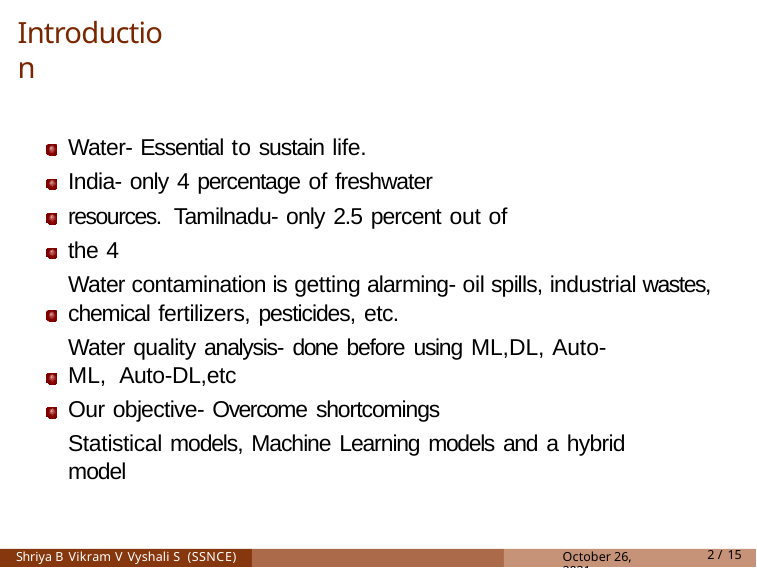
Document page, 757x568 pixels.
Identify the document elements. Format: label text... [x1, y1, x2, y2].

picture [45, 373, 58, 385]
picture [45, 213, 58, 225]
title Introduction [15, 11, 169, 110]
picture [45, 407, 58, 419]
picture [45, 144, 58, 156]
text_box Water- Essential to sustain life. India- only 4 percentage of freshwater resources. Tamilnadu- only 2.5 percent out of the 4 Water contamination is getting alarming- oil spills, industrial wastes, chemical fertilizers, pesticides, etc. Water quality analysis- done before using ML,DL, Auto-ML, Auto-DL,etc Our objective- Overcome shortcomings Statistical models, Machine Learning models and a hybrid model [66, 123, 722, 484]
picture [45, 178, 58, 191]
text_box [0, 548, 757, 568]
picture [45, 310, 58, 322]
picture [45, 247, 58, 260]
